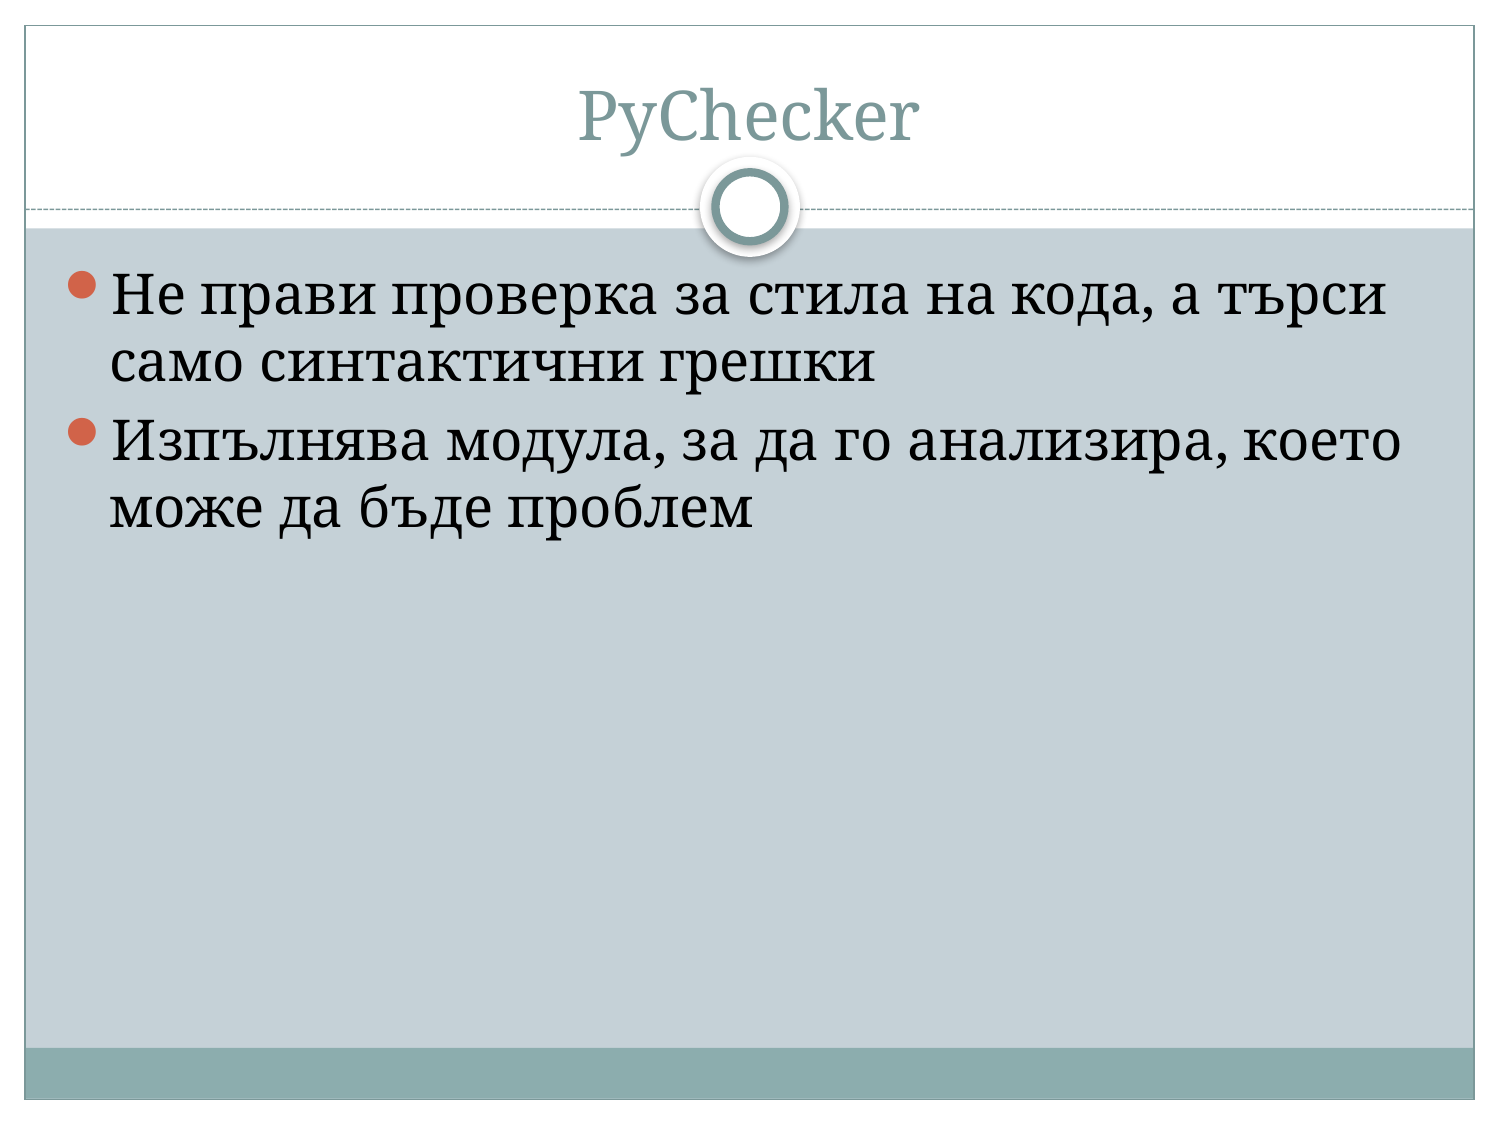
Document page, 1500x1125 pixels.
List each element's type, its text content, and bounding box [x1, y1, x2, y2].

title PyChecker [49, 37, 1450, 162]
list Не прави проверка за стила на кода, а търси само синтактични грешки Изпълнява модула, за да го анализира, което може да бъде проблем [49, 250, 1445, 1001]
